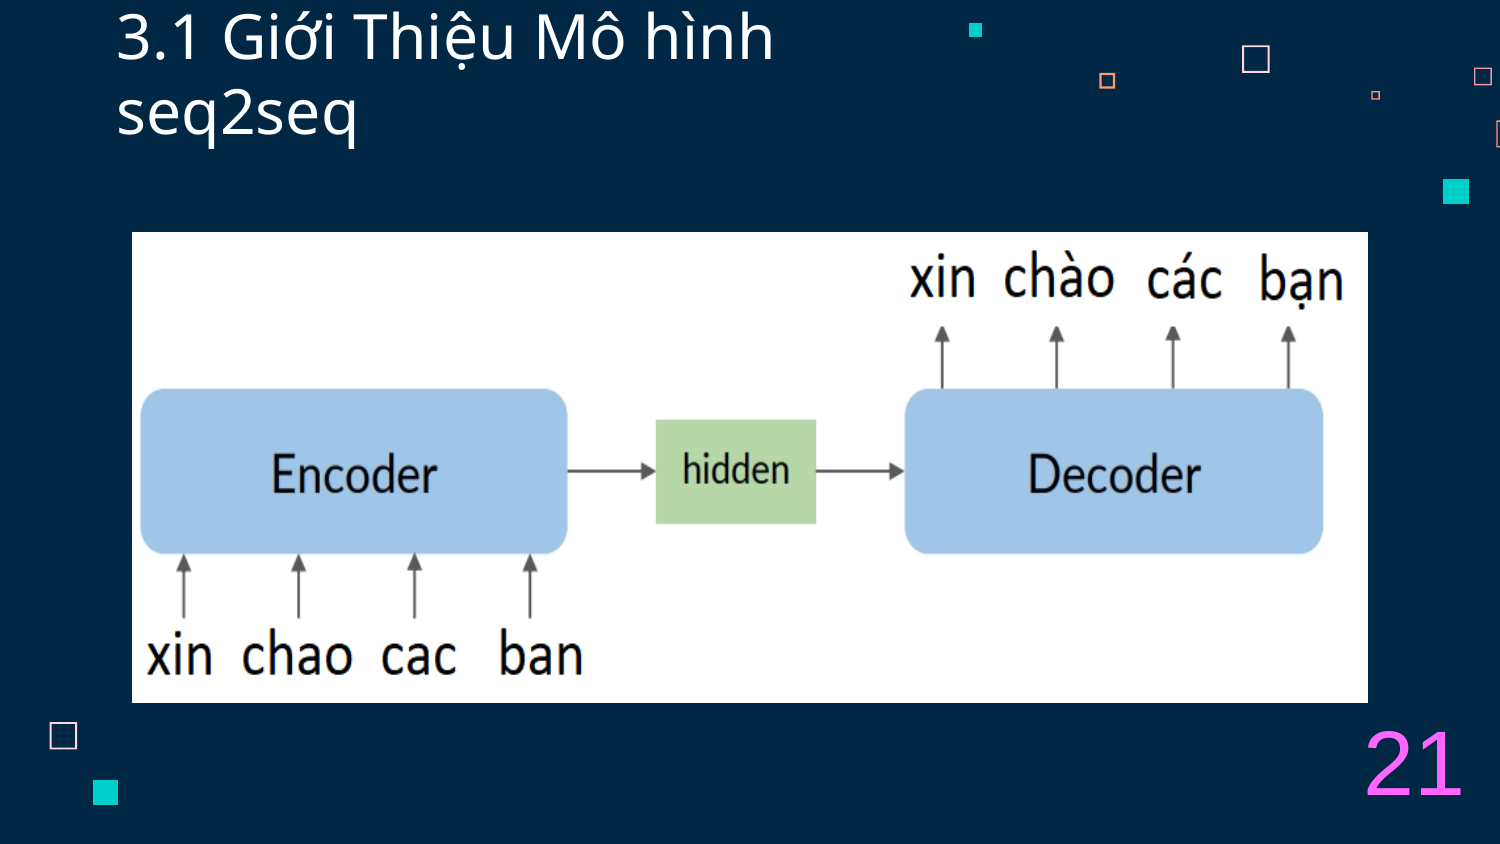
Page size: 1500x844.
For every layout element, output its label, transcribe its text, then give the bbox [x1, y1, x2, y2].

title 3.1 Giới Thiệu Mô hình seq2seq [101, 67, 925, 163]
text_box 21 [1348, 696, 1500, 821]
picture [131, 231, 1369, 704]
